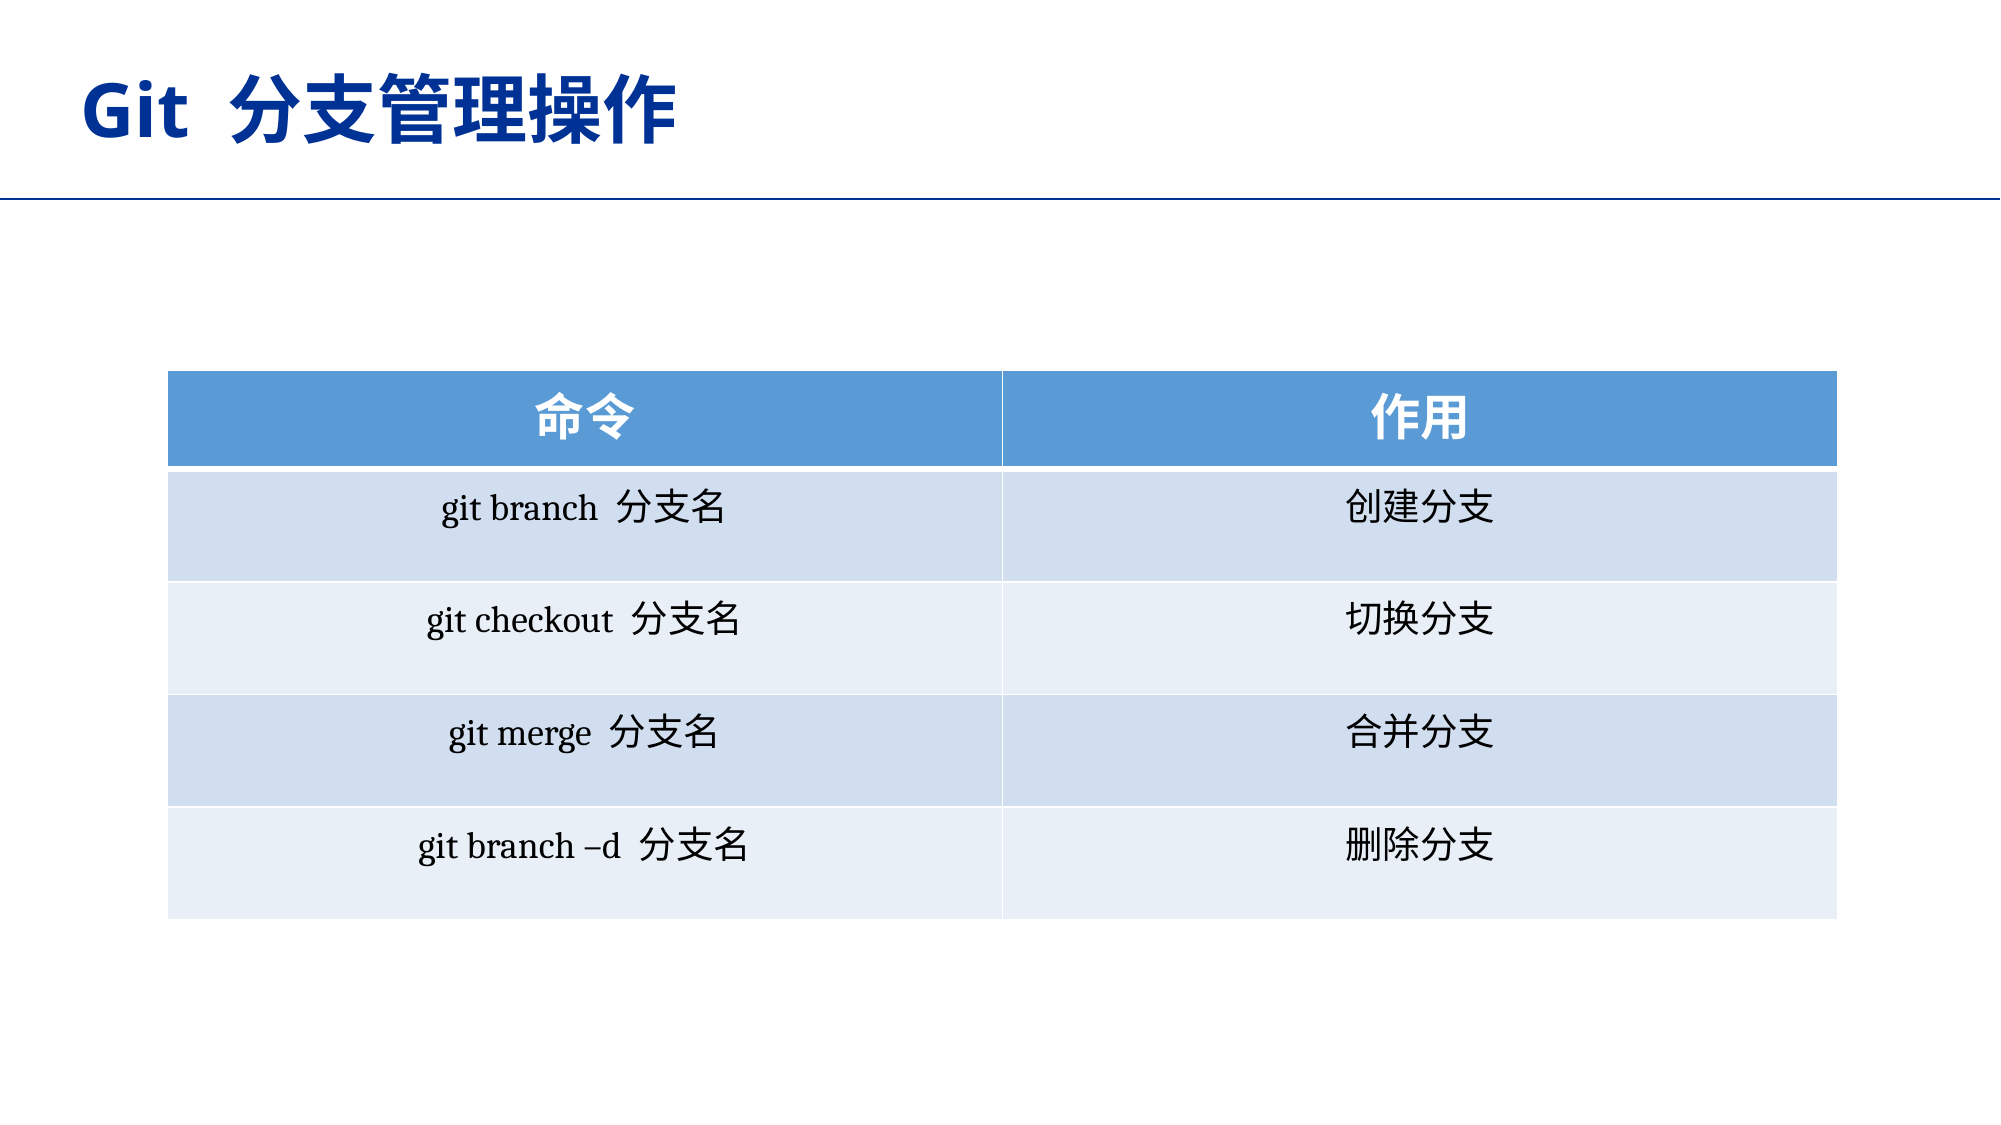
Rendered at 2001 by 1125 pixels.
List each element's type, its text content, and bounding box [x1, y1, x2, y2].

title Git 分支管理操作 [65, 65, 1791, 162]
table_cell 删除分支 [1003, 808, 1837, 919]
table_cell git checkout 分支名 [168, 583, 1002, 694]
table_cell 创建分支 [1003, 472, 1837, 581]
table_cell 合并分支 [1003, 695, 1837, 806]
table_cell git branch –d 分支名 [168, 808, 1002, 919]
table_header 作用 [1003, 371, 1837, 466]
table_cell git branch 分支名 [168, 472, 1002, 581]
text_box [78, 286, 1838, 540]
table_cell git merge 分支名 [168, 695, 1002, 806]
table_cell 切换分支 [1003, 583, 1837, 694]
table_header 命令 [168, 371, 1002, 466]
